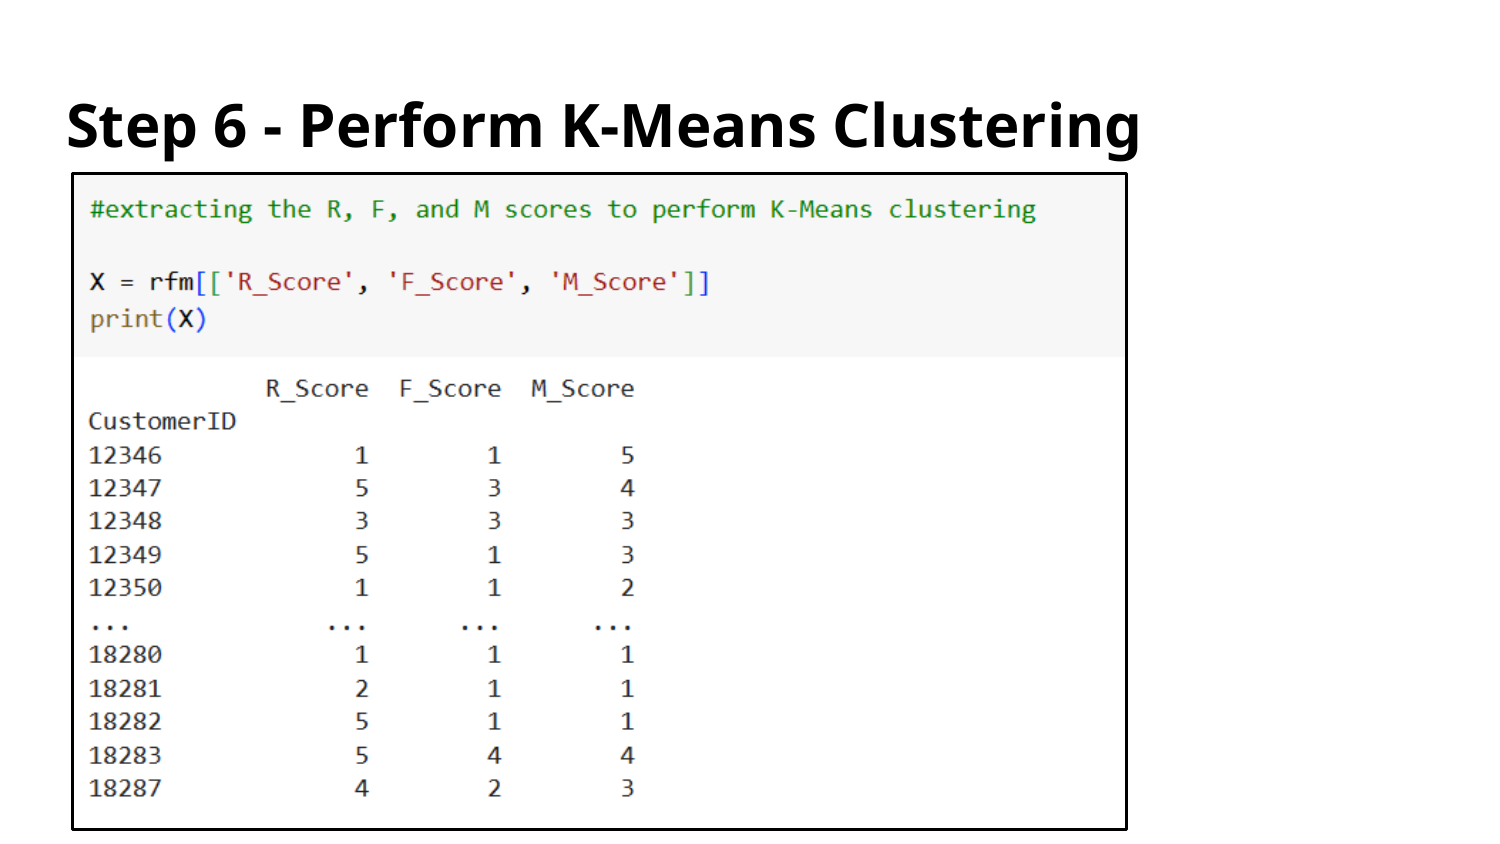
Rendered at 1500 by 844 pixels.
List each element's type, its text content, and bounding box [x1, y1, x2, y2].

picture [73, 175, 1125, 829]
title Step 6 - Perform K-Means Clustering [51, 72, 1449, 176]
